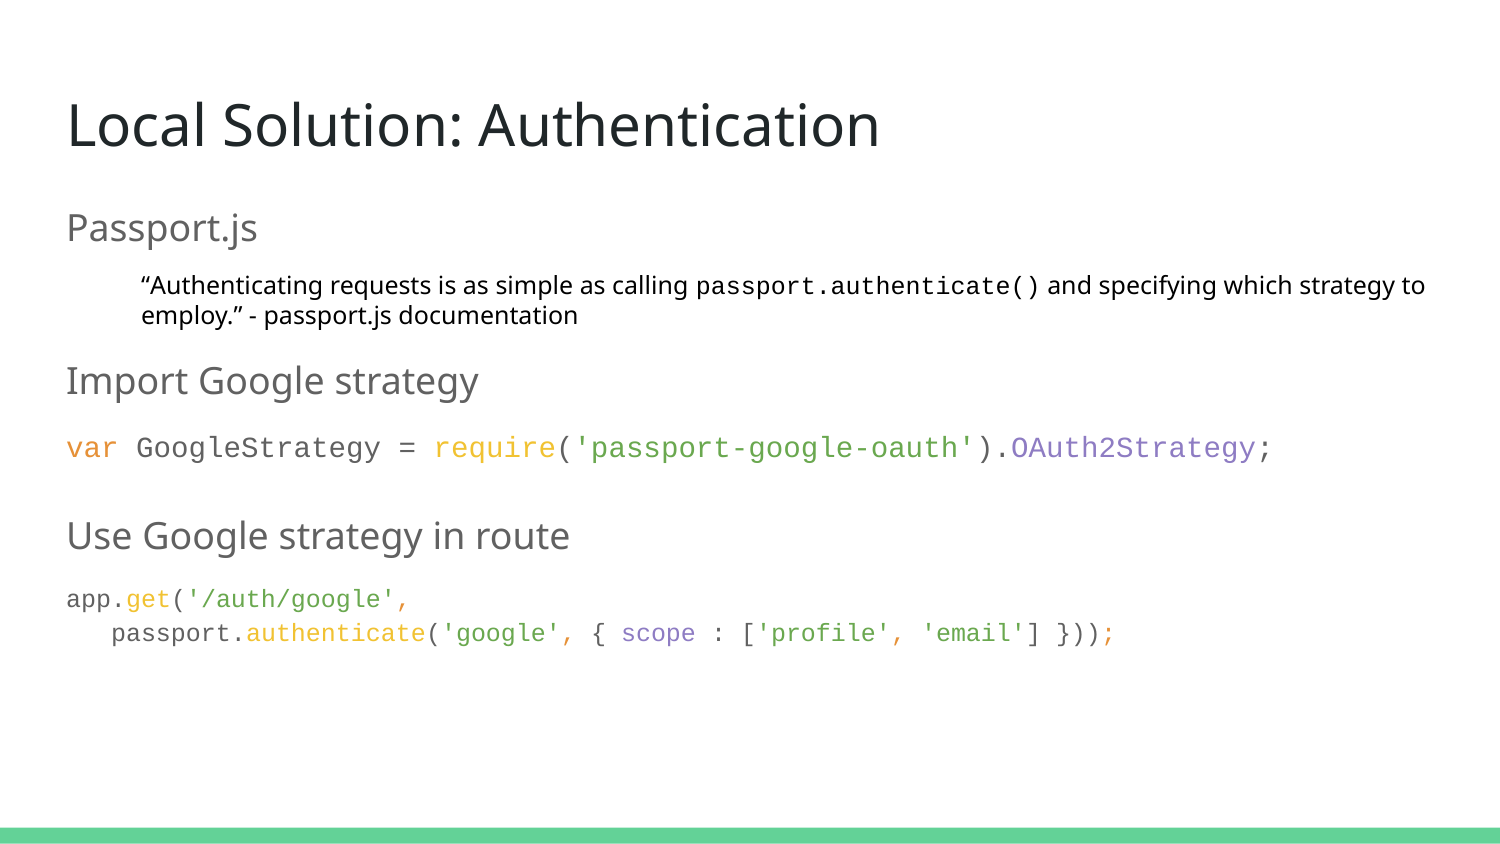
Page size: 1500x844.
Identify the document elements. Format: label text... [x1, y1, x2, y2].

list Passport.js “Authenticating requests is as simple as calling passport.authenticate() and specifying which strategy to employ.” - passport.js documentation Import Google strategy var GoogleStrategy = require('passport-google-oauth').OAuth2Strategy; Use Google strategy in route app.get('/auth/google', passport.authenticate('google', { scope : ['profile', 'email'] })); [51, 189, 1449, 750]
title Local Solution: Authentication [51, 72, 1449, 167]
